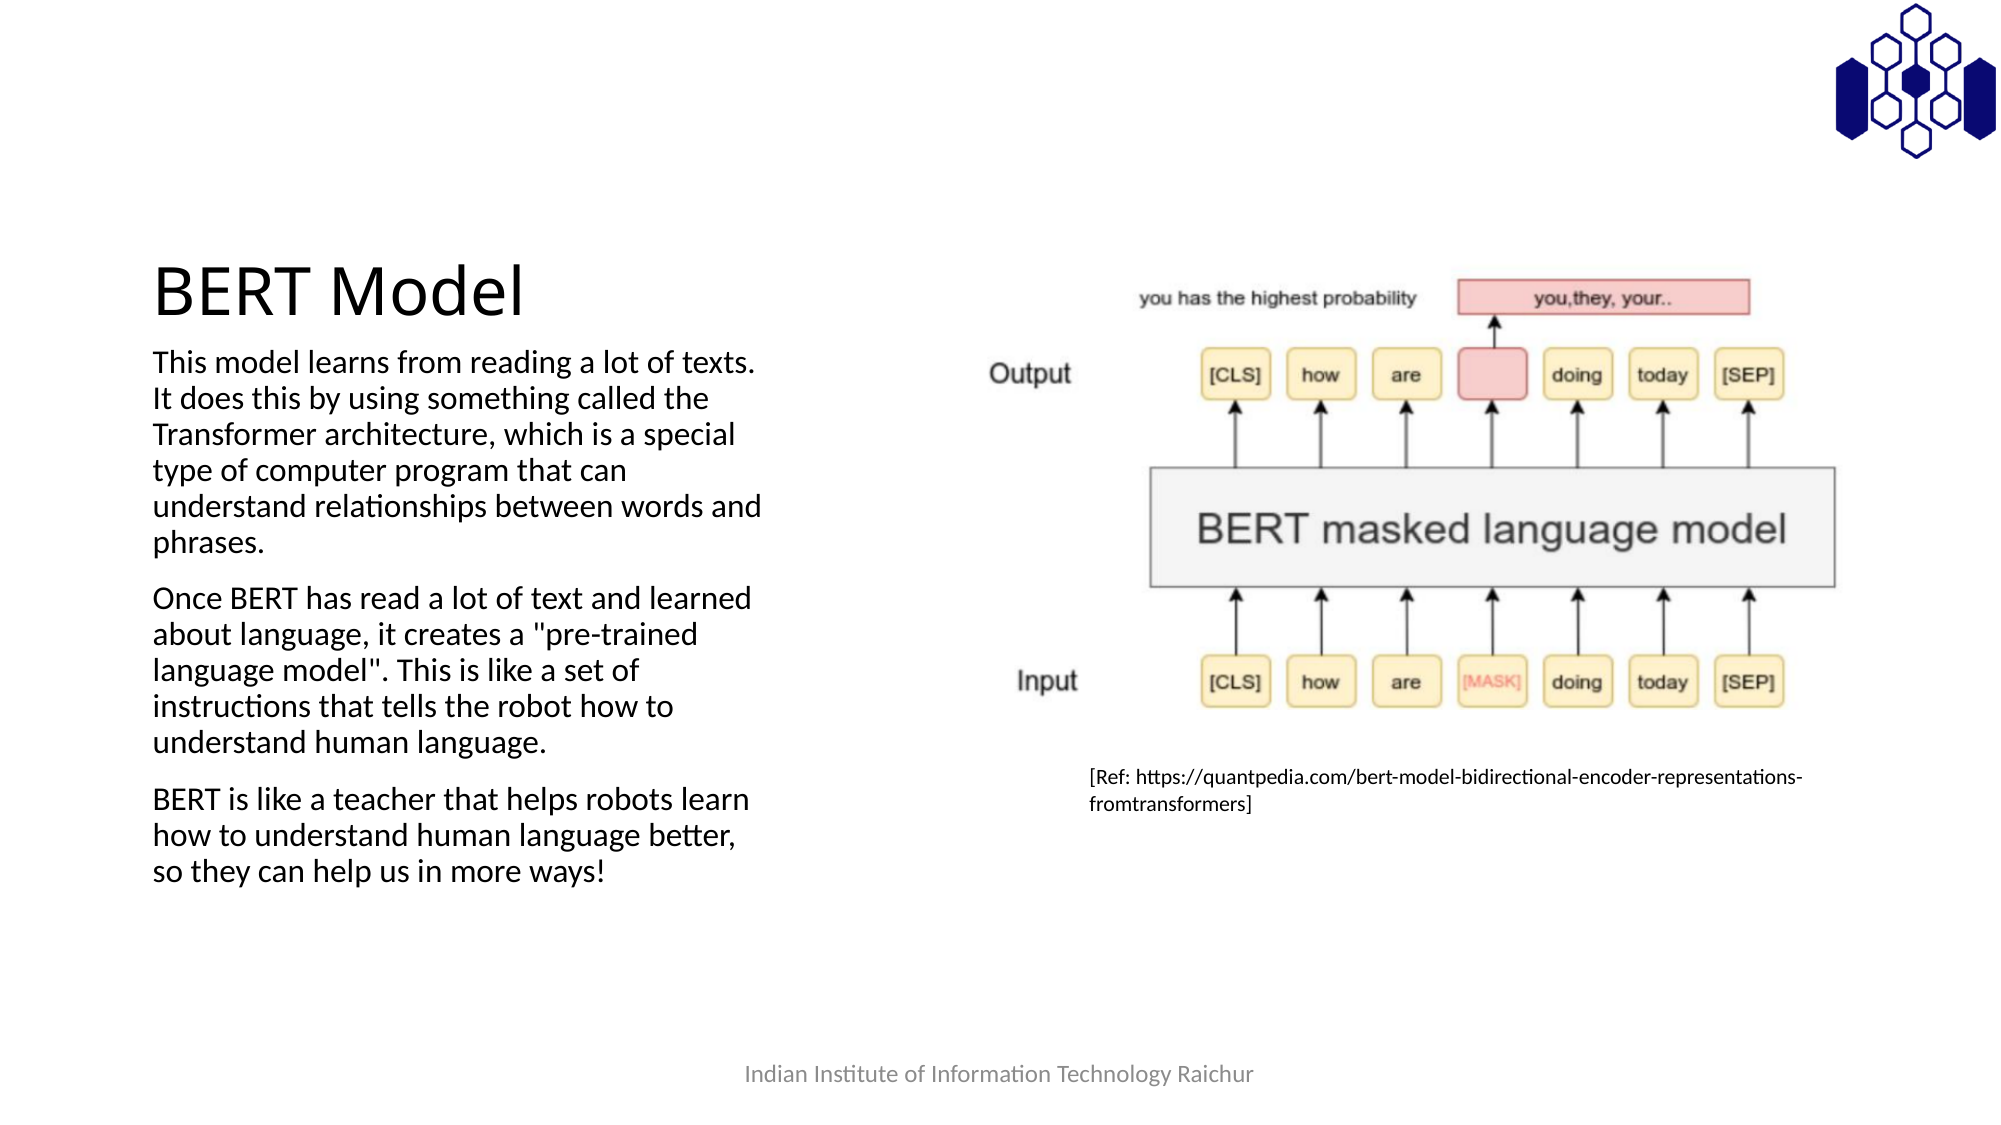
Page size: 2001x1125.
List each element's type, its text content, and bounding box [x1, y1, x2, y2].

title BERT Model [137, 75, 783, 337]
footer Indian Institute of Information Technology Raichur [662, 1042, 1338, 1103]
text_box [Ref: https://quantpedia.com/bert-model-bidirectional-encoder-representations- fromtransformers] [1074, 755, 2000, 823]
list This model learns from reading a lot of texts. It does this by using something called the Transformer architecture, which is a special type of computer program that can understand relationships between words and phrases. Once BERT has read a lot of text and learned about language, it creates a "pre-trained language model". This is like a set of instructions that tells the robot how to understand human language. BERT is like a teacher that helps robots learn how to understand human language better, so they can help us in more ways! [137, 337, 783, 963]
picture [1831, 0, 2000, 169]
picture [888, 243, 1904, 710]
